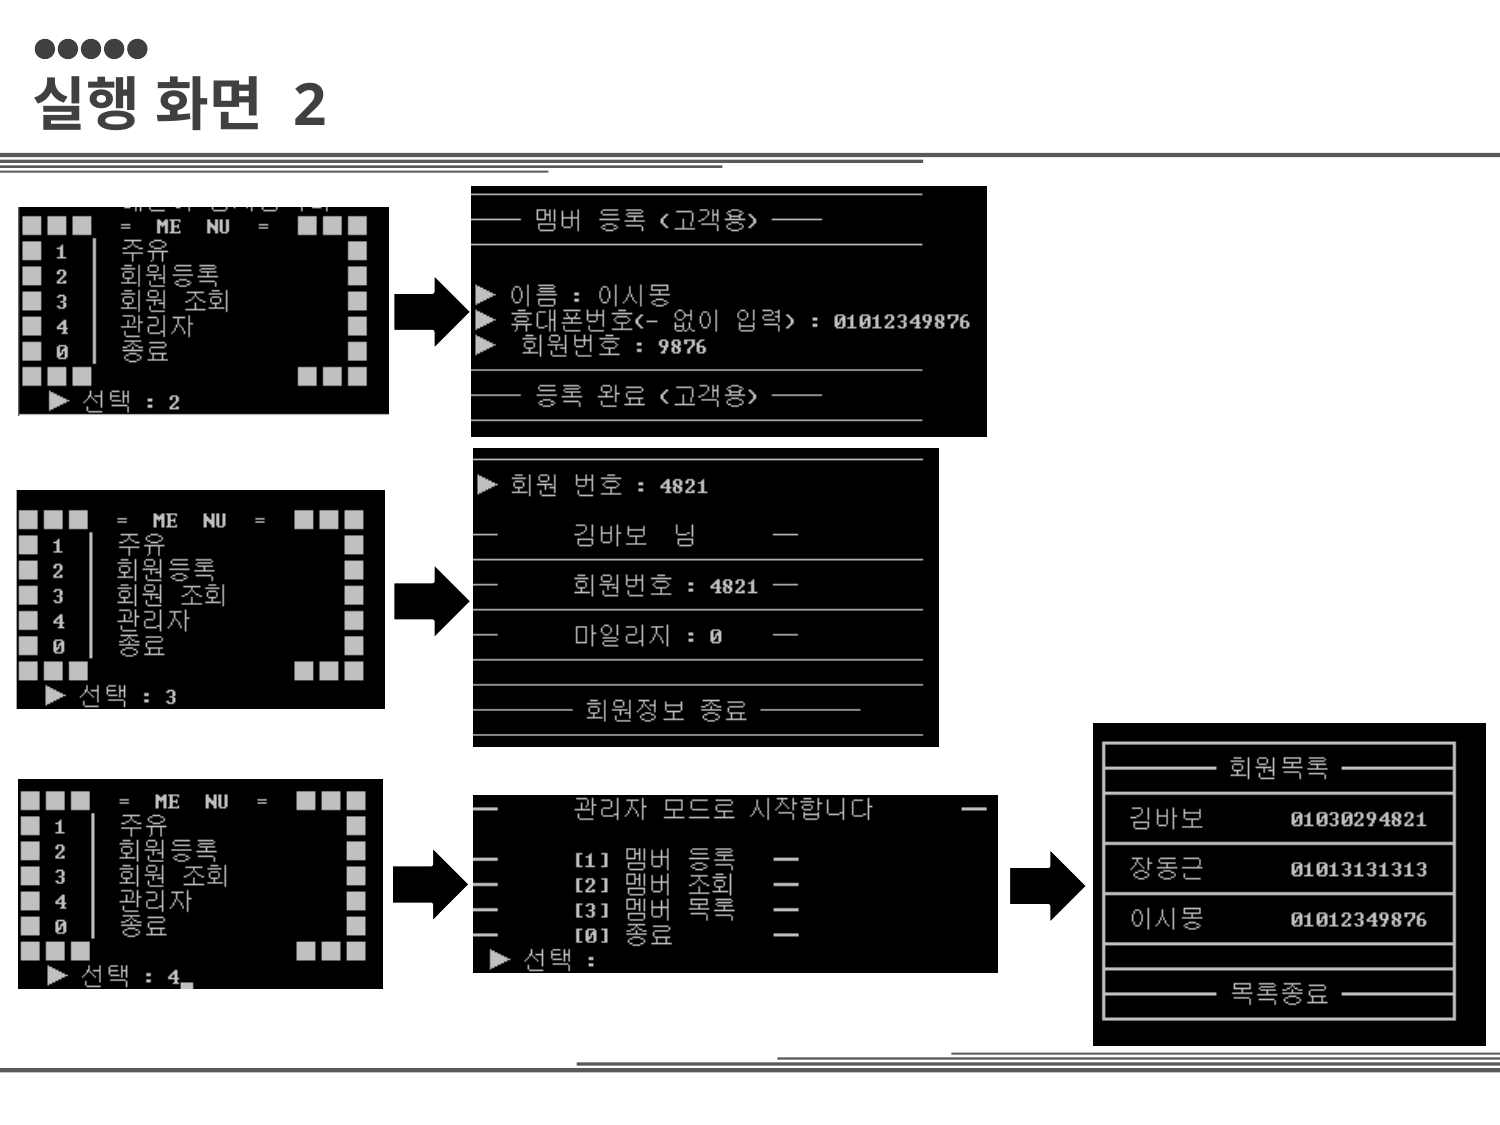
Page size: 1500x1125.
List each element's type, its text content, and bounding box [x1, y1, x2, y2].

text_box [0, 152, 1500, 174]
text_box [393, 269, 466, 355]
picture [471, 186, 987, 438]
picture [16, 490, 386, 709]
text_box 실행 화면 2 [17, 59, 432, 144]
picture [18, 207, 390, 417]
picture [1092, 722, 1486, 1046]
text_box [34, 38, 148, 60]
text_box [1005, 843, 1087, 929]
picture [473, 795, 998, 973]
picture [472, 447, 939, 747]
text_box [388, 842, 468, 927]
text_box [390, 559, 467, 644]
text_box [0, 1052, 1500, 1073]
picture [18, 779, 383, 990]
